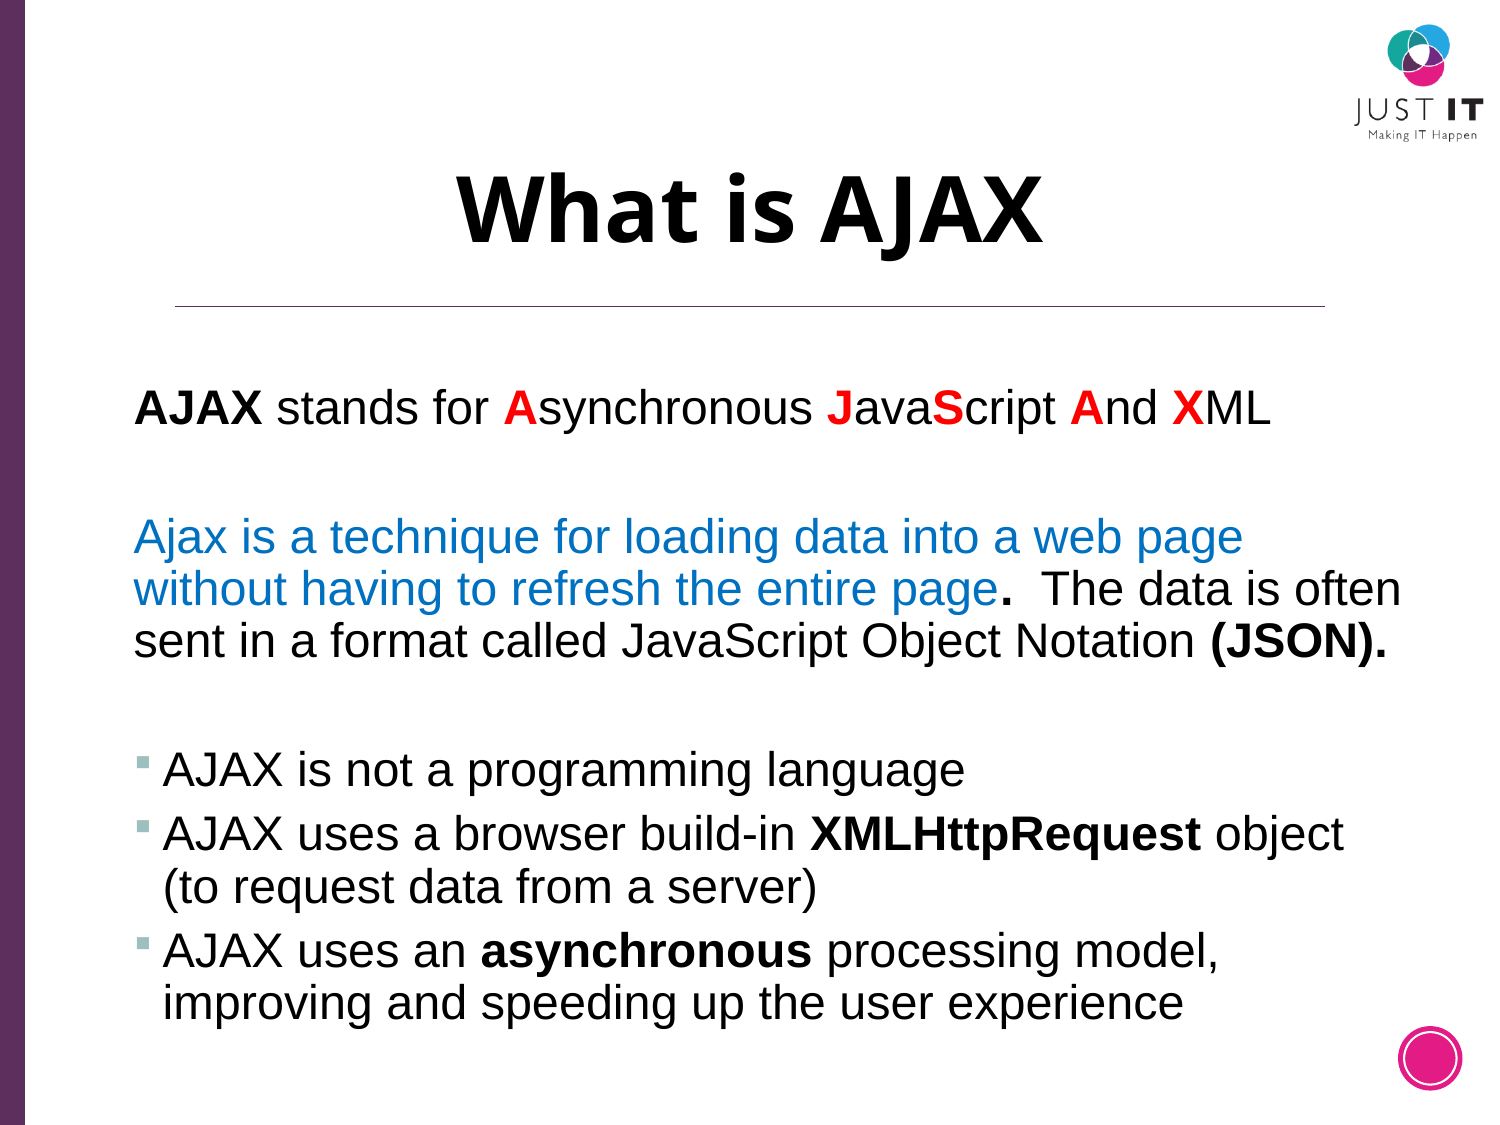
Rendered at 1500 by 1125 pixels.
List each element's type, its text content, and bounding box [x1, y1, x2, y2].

title What is AJAX [75, 119, 1425, 307]
picture [1337, 0, 1499, 161]
list AJAX stands for Asynchronous JavaScript And XML Ajax is a technique for loading data into a web page without having to refresh the entire page. The data is often sent in a format called JavaScript Object Notation (JSON). AJAX is not a programming language AJAX uses a browser build-in XMLHttpRequest object (to request data from a server) AJAX uses an asynchronous processing model, improving and speeding up the user experience [75, 375, 1425, 1088]
